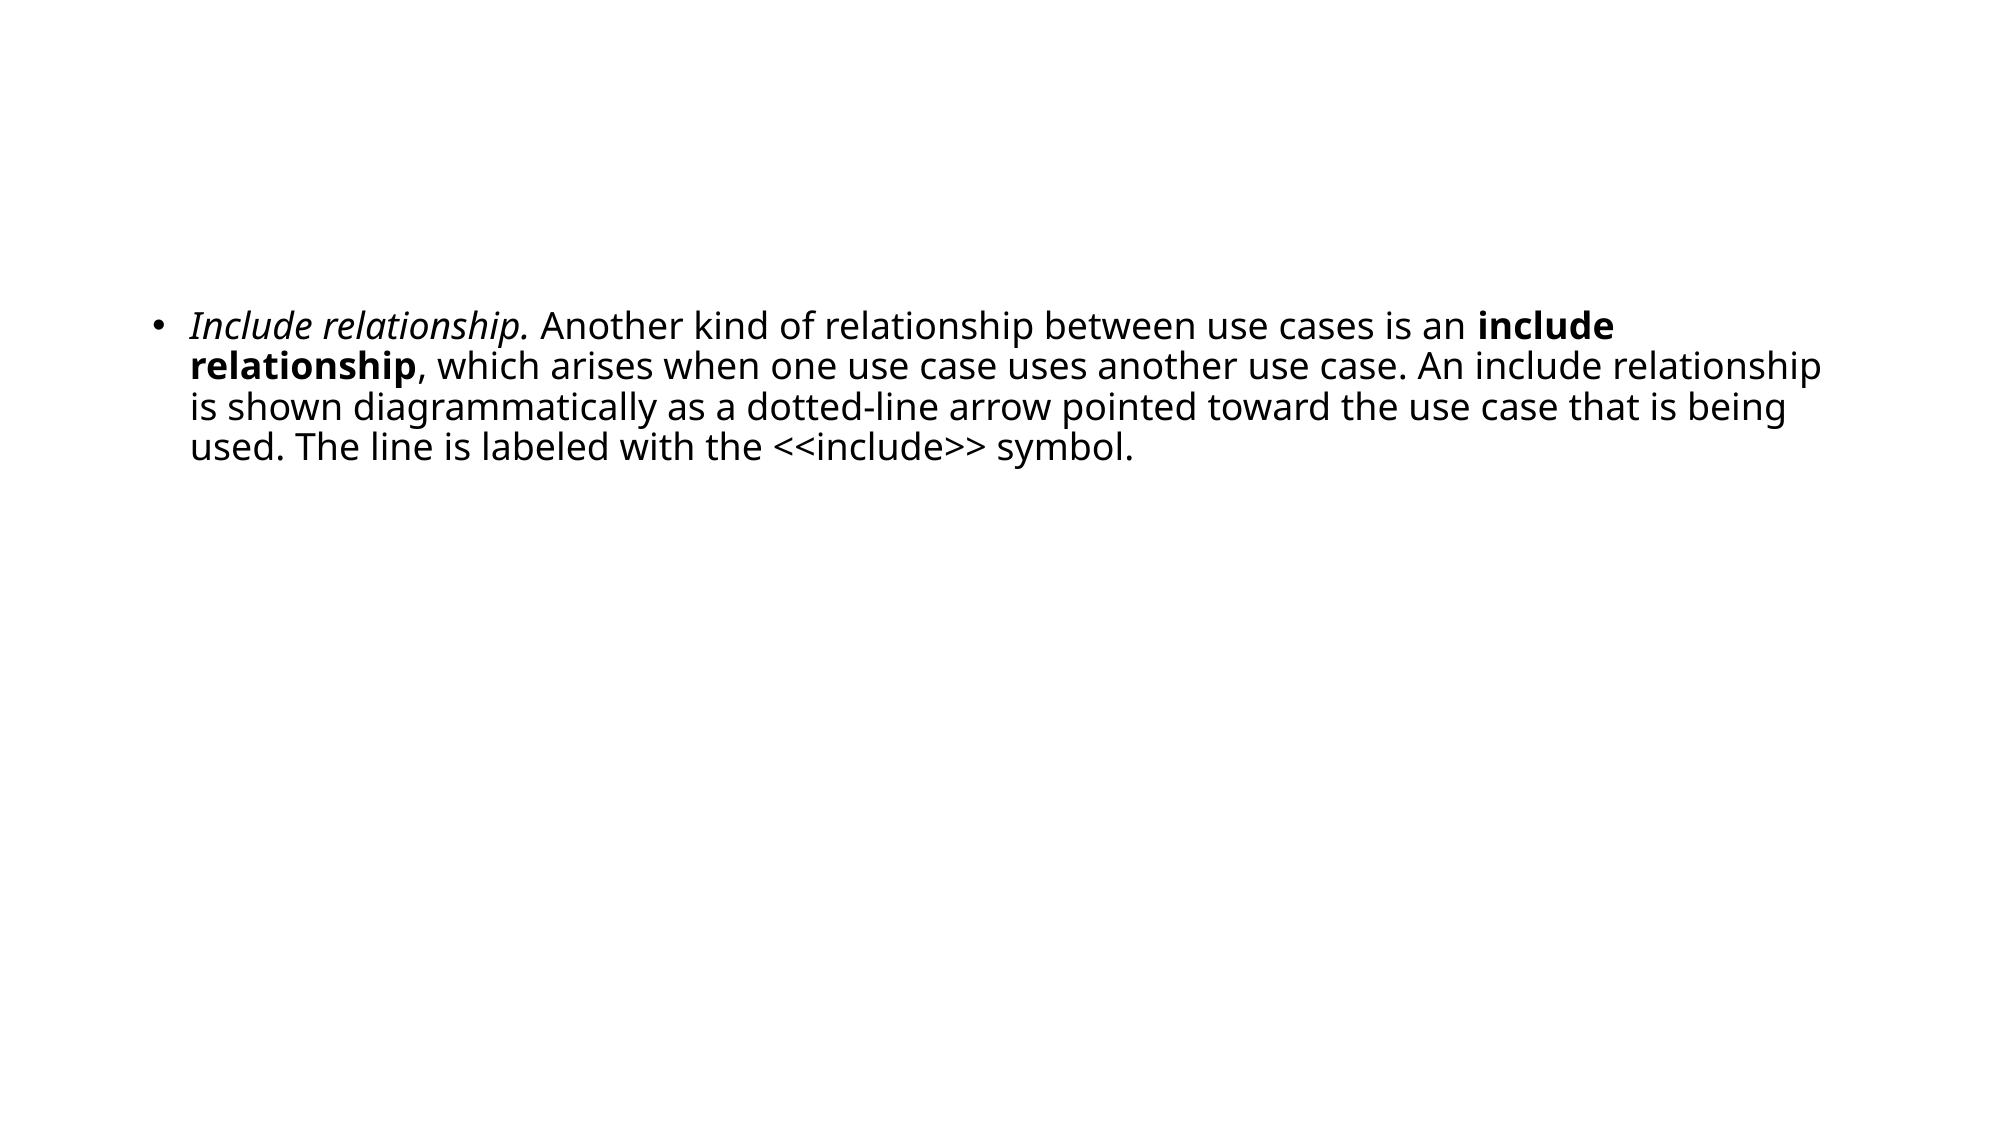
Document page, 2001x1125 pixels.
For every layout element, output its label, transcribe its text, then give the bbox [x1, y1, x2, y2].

list Include relationship. Another kind of relationship between use cases is an include relationship, which arises when one use case uses another use case. An include relationship is shown diagrammatically as a dotted-line arrow pointed toward the use case that is being used. The line is labeled with the <<include>> symbol. [137, 299, 1863, 1014]
